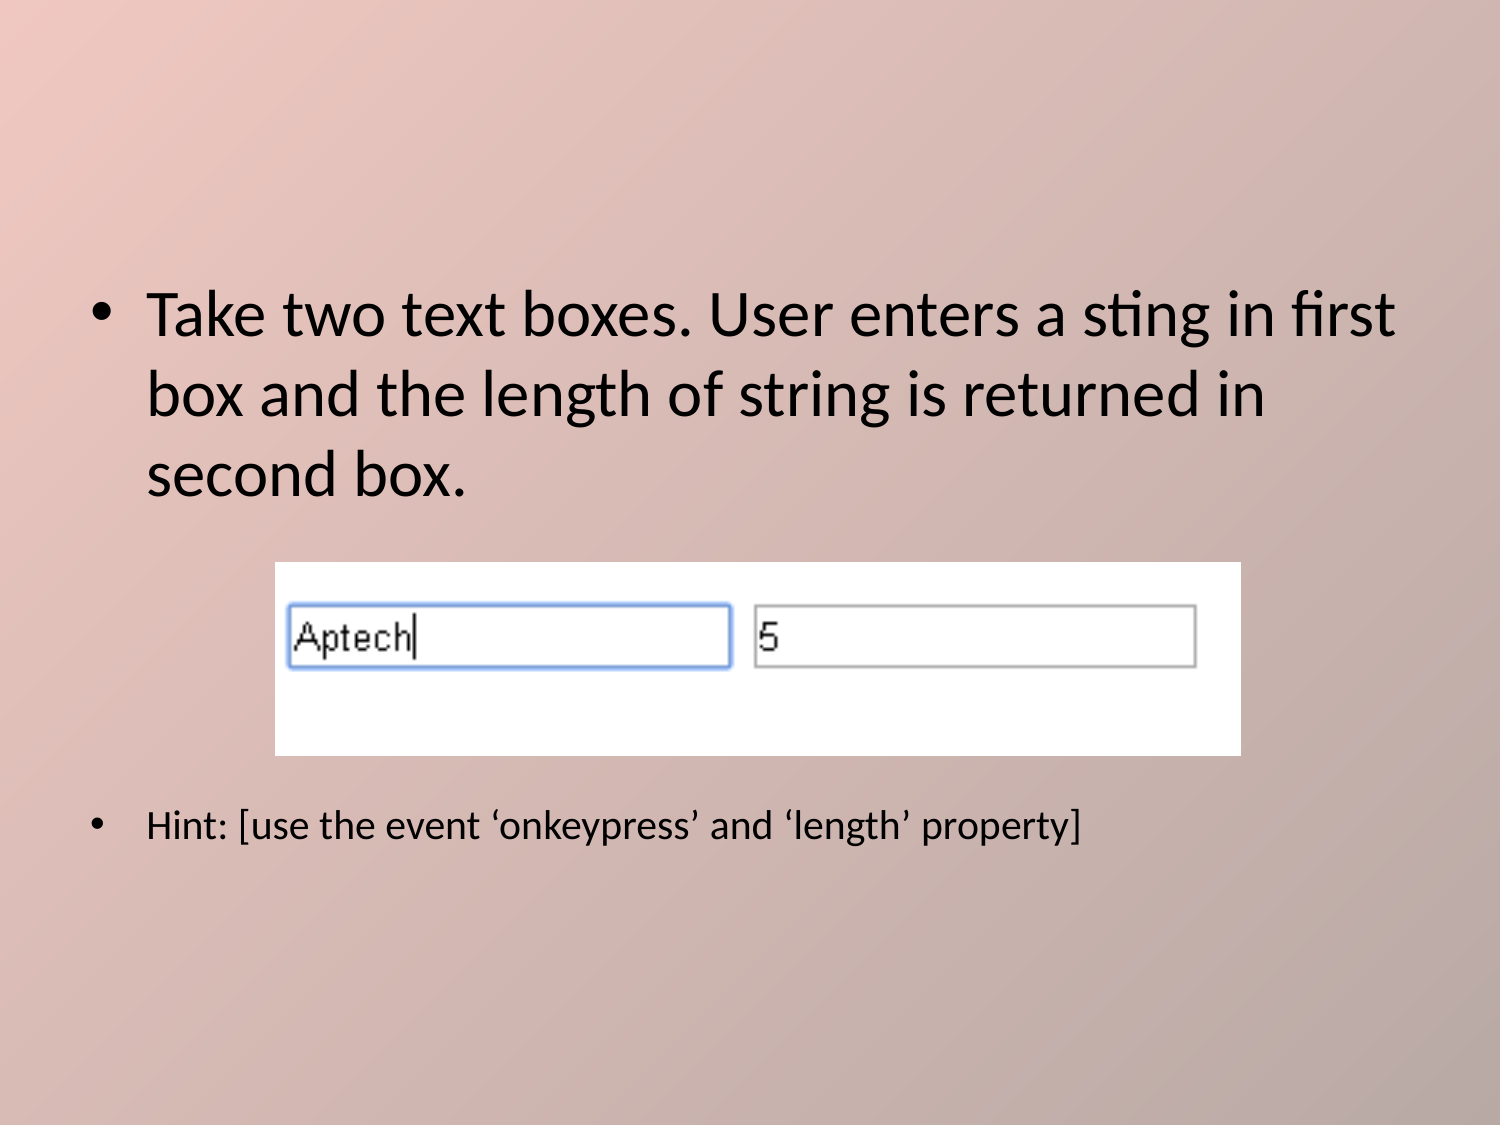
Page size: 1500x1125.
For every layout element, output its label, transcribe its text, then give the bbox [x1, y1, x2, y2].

picture [275, 562, 1241, 757]
list Take two text boxes. User enters a sting in first box and the length of string is returned in second box. Hint: [use the event ‘onkeypress’ and ‘length’ property] [75, 262, 1425, 1005]
